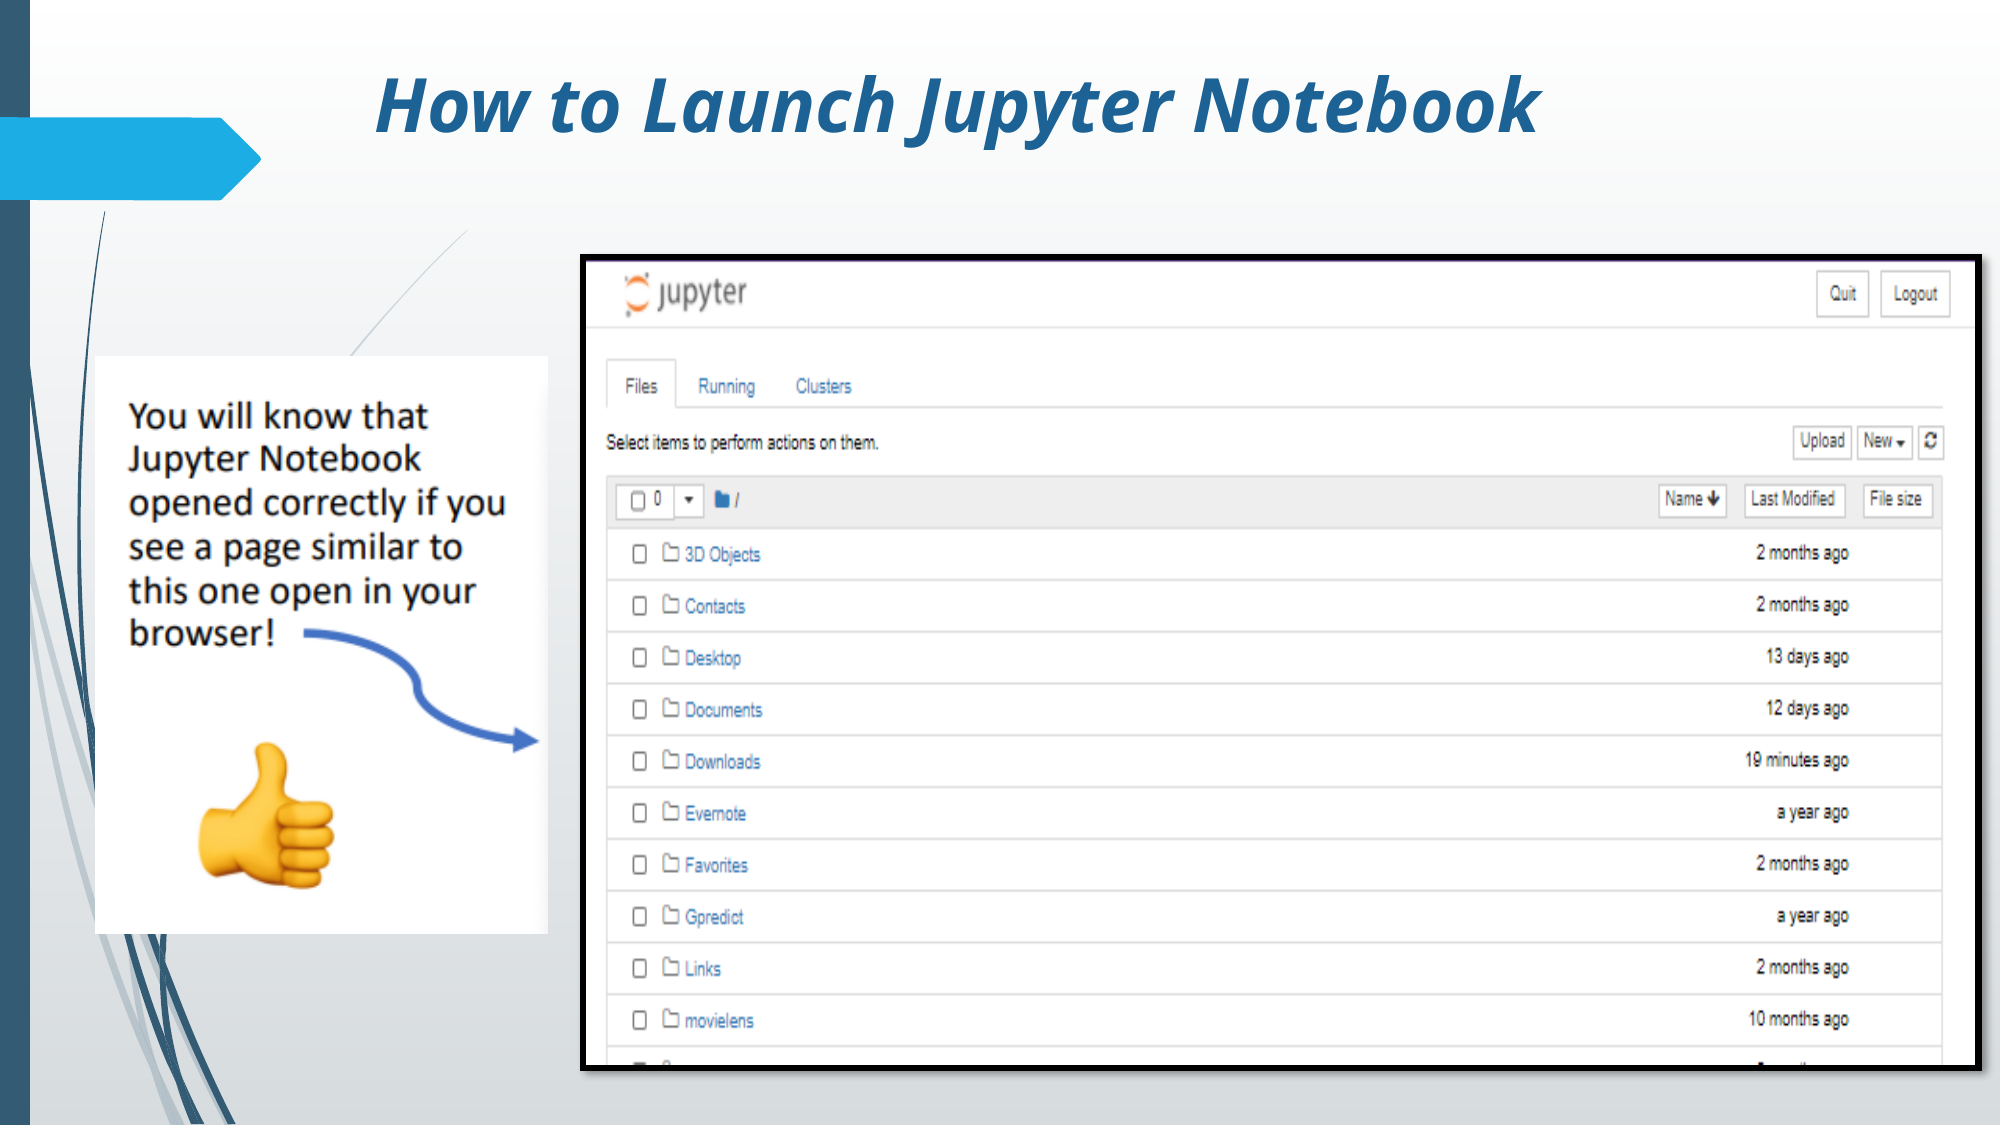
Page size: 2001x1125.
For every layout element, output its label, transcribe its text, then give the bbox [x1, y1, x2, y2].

picture [94, 356, 548, 935]
text_box How to Launch Jupyter Notebook [359, 50, 1822, 261]
picture [586, 260, 1976, 1065]
